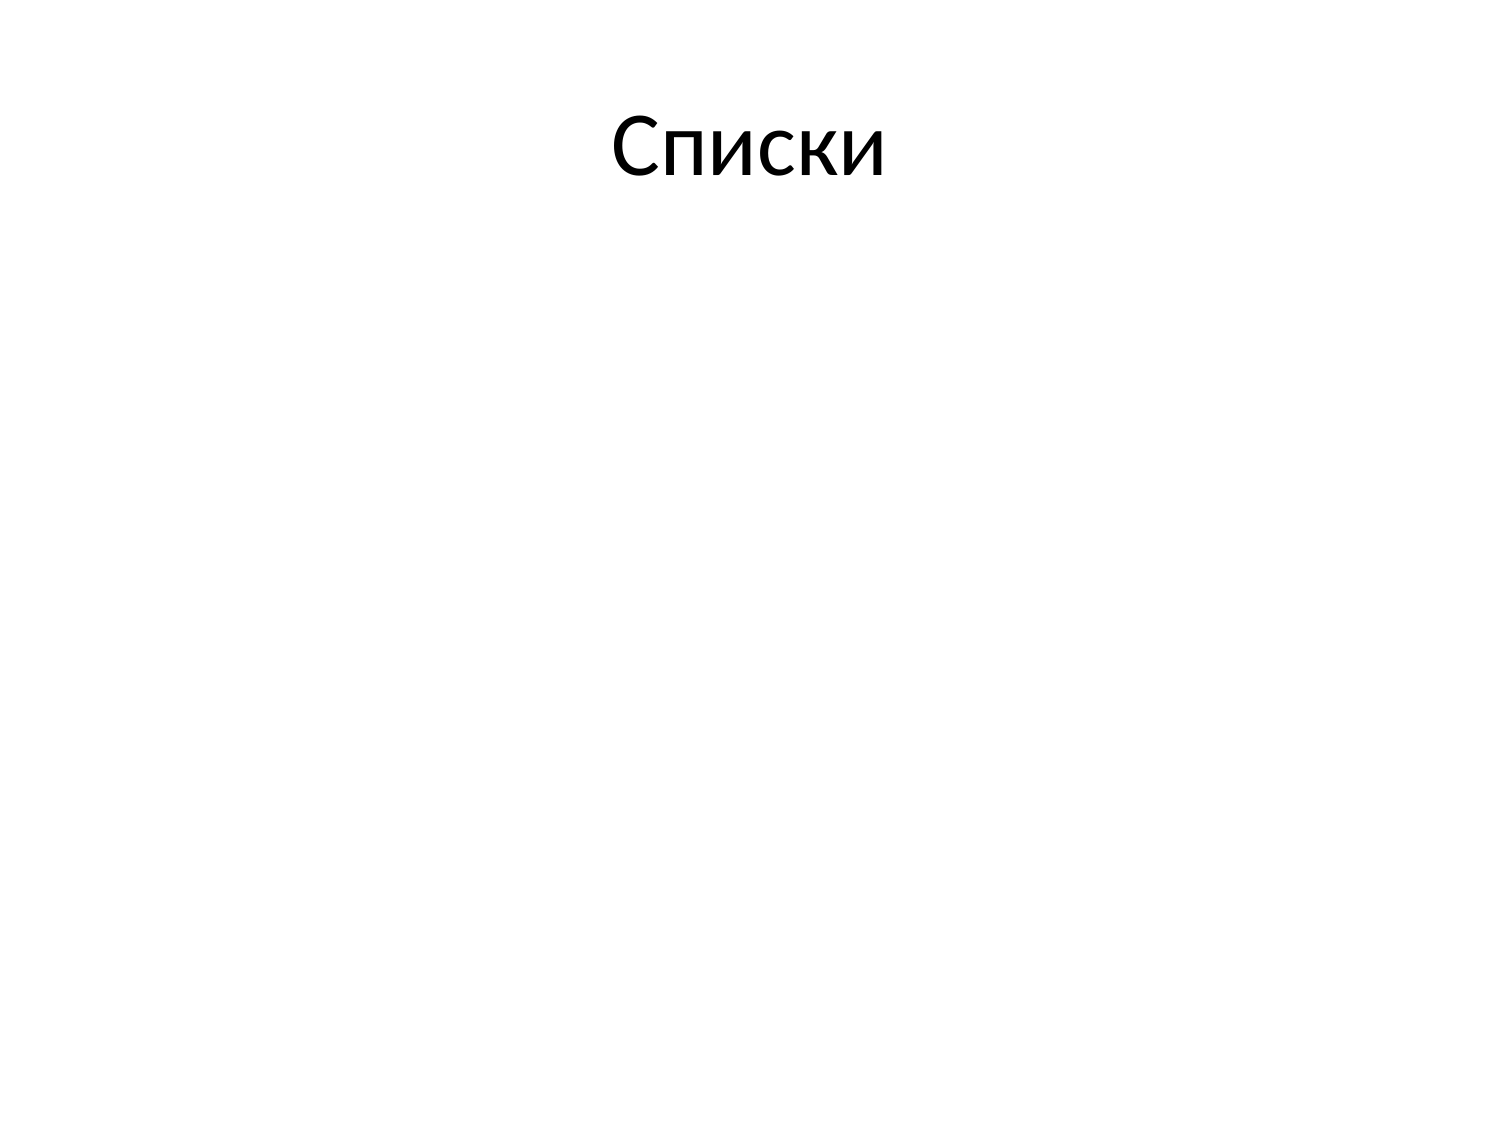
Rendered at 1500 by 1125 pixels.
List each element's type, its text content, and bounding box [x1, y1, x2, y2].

title Списки [75, 45, 1425, 233]
